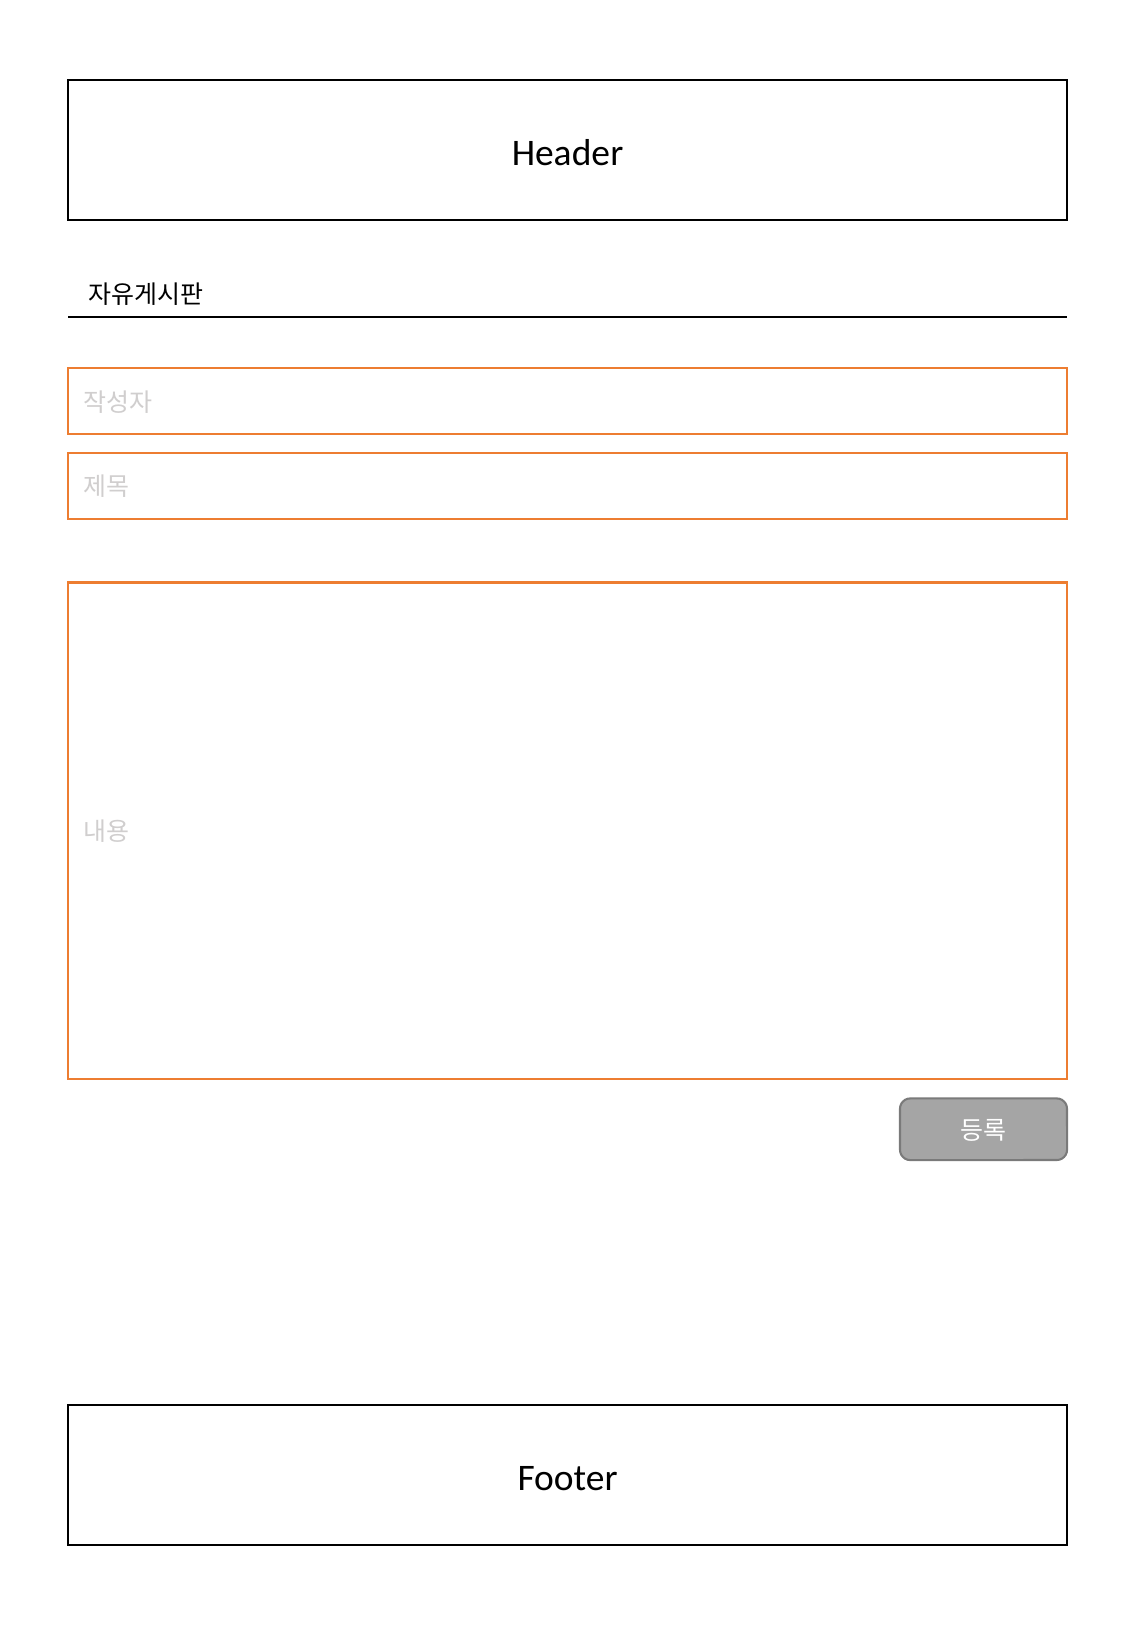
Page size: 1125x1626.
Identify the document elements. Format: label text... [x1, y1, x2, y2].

text_box 내용 [67, 581, 1068, 1080]
text_box 제목 [67, 452, 1068, 520]
text_box 등록 [898, 1097, 1069, 1162]
text_box 작성자 [67, 367, 1068, 435]
text_box Footer [67, 1404, 1068, 1546]
text_box Header [67, 79, 1068, 221]
text_box 자유게시판 [74, 271, 219, 316]
